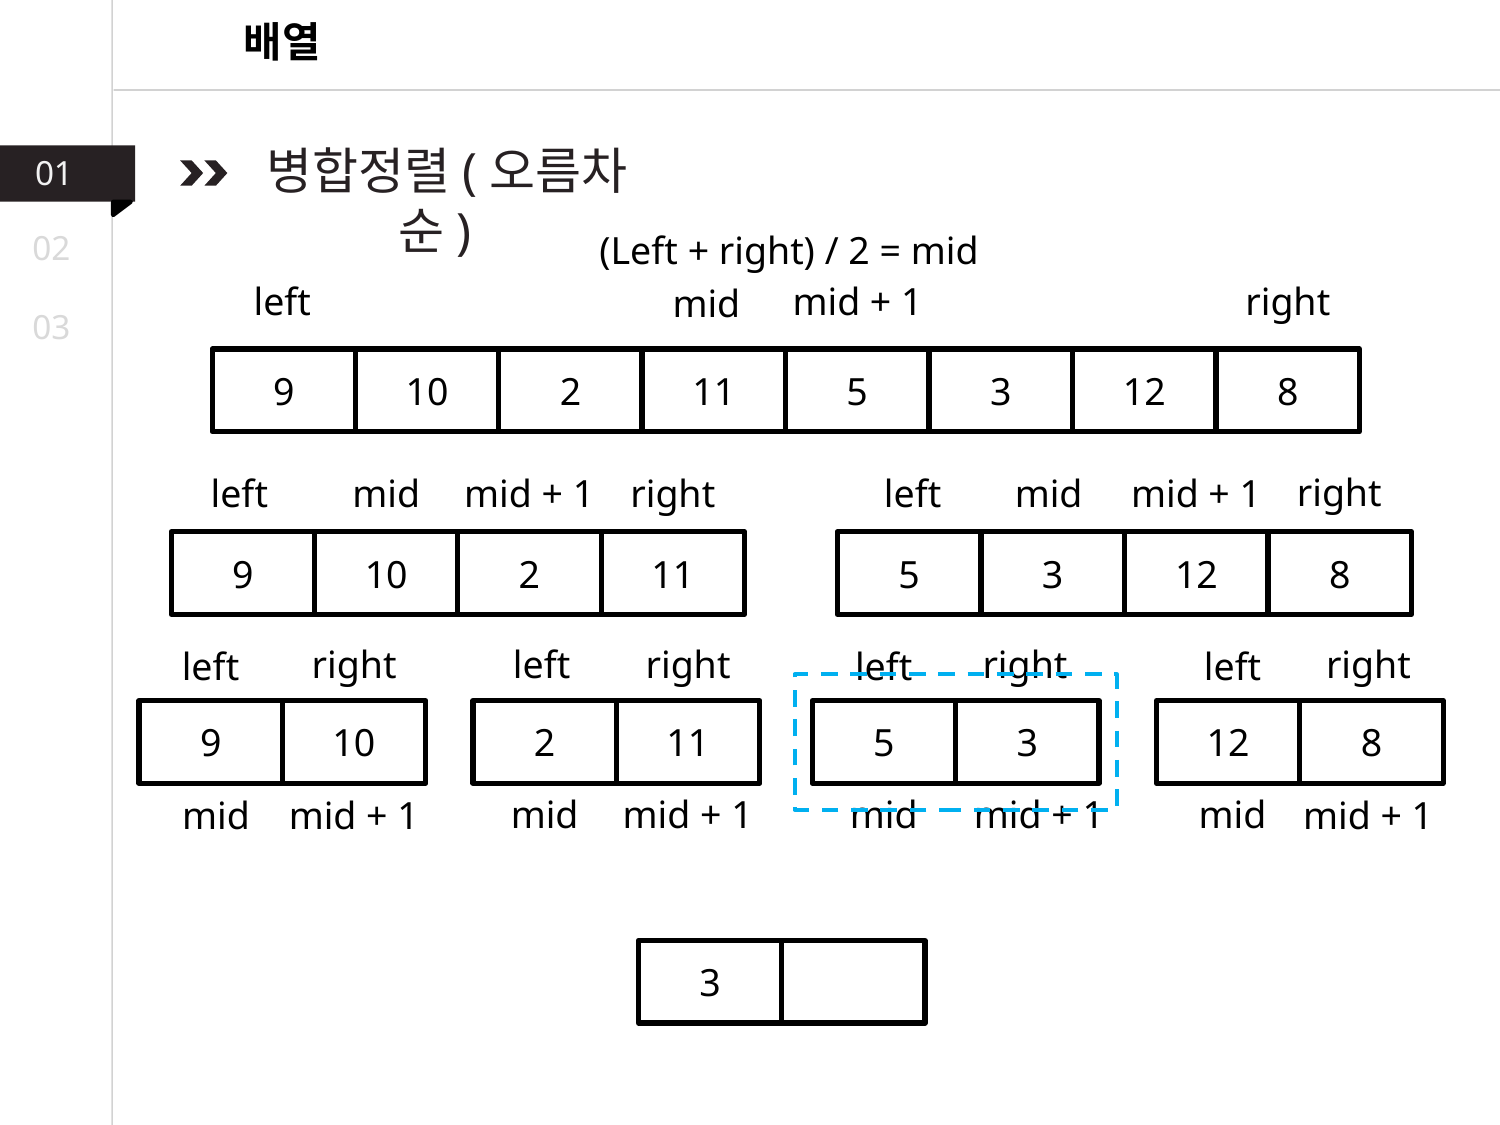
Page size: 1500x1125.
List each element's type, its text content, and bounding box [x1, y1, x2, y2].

text_box 8 [1214, 347, 1362, 434]
text_box mid + 1 [607, 783, 768, 844]
text_box 12 [1071, 347, 1214, 434]
text_box 8 [1298, 699, 1445, 784]
text_box [202, 158, 229, 188]
text_box mid [496, 783, 594, 844]
text_box mid + 1 [449, 462, 610, 523]
text_box mid [657, 273, 755, 333]
text_box [793, 672, 1119, 812]
text_box 01 [20, 144, 107, 200]
text_box mid + 1 [959, 783, 1120, 844]
text_box [117, 199, 133, 215]
text_box 12 [1154, 699, 1298, 785]
text_box right [1282, 461, 1397, 522]
text_box 3 [979, 530, 1123, 616]
text_box mid + 1 [1288, 784, 1449, 845]
text_box mid [999, 462, 1098, 523]
text_box mid + 1 [273, 784, 434, 845]
text_box 9 [169, 530, 312, 616]
text_box 2 [456, 530, 599, 616]
text_box left [195, 462, 283, 523]
text_box right [967, 633, 1083, 674]
text_box 10 [280, 699, 428, 784]
text_box 03 [17, 298, 92, 354]
text_box [780, 938, 927, 1025]
text_box mid [167, 784, 265, 845]
text_box mid [835, 810, 933, 844]
text_box mid [1183, 783, 1282, 844]
text_box right [296, 633, 412, 694]
text_box right [615, 462, 731, 523]
text_box 2 [497, 347, 640, 434]
text_box 02 [17, 219, 92, 275]
text_box 병합정렬(오름차순) [199, 132, 671, 268]
text_box 11 [614, 699, 762, 783]
text_box 2 [471, 699, 614, 785]
text_box 11 [640, 347, 783, 434]
text_box left [498, 633, 586, 694]
text_box 5 [835, 530, 979, 616]
text_box 11 [599, 530, 747, 616]
text_box [117, 143, 137, 204]
text_box left [869, 462, 957, 523]
text_box 10 [312, 530, 456, 616]
text_box 12 [1123, 530, 1266, 616]
text_box [0, 143, 107, 204]
text_box left [167, 635, 255, 695]
text_box (Left + right) / 2 = mid [584, 219, 995, 280]
text_box 5 [783, 347, 927, 434]
text_box 3 [636, 938, 780, 1025]
text_box 배열 [121, 8, 443, 74]
text_box 10 [353, 347, 497, 434]
text_box right [630, 633, 746, 694]
text_box mid [337, 462, 435, 523]
text_box left [1188, 635, 1276, 695]
text_box 3 [927, 347, 1071, 434]
text_box 9 [137, 699, 280, 785]
text_box right [1311, 633, 1426, 694]
text_box right [1230, 270, 1346, 331]
text_box 8 [1266, 530, 1414, 616]
text_box 9 [210, 347, 353, 434]
text_box left [840, 635, 928, 674]
text_box mid + 1 [1116, 462, 1277, 523]
text_box mid + 1 [777, 270, 938, 331]
text_box [178, 158, 205, 188]
text_box left [238, 270, 326, 331]
